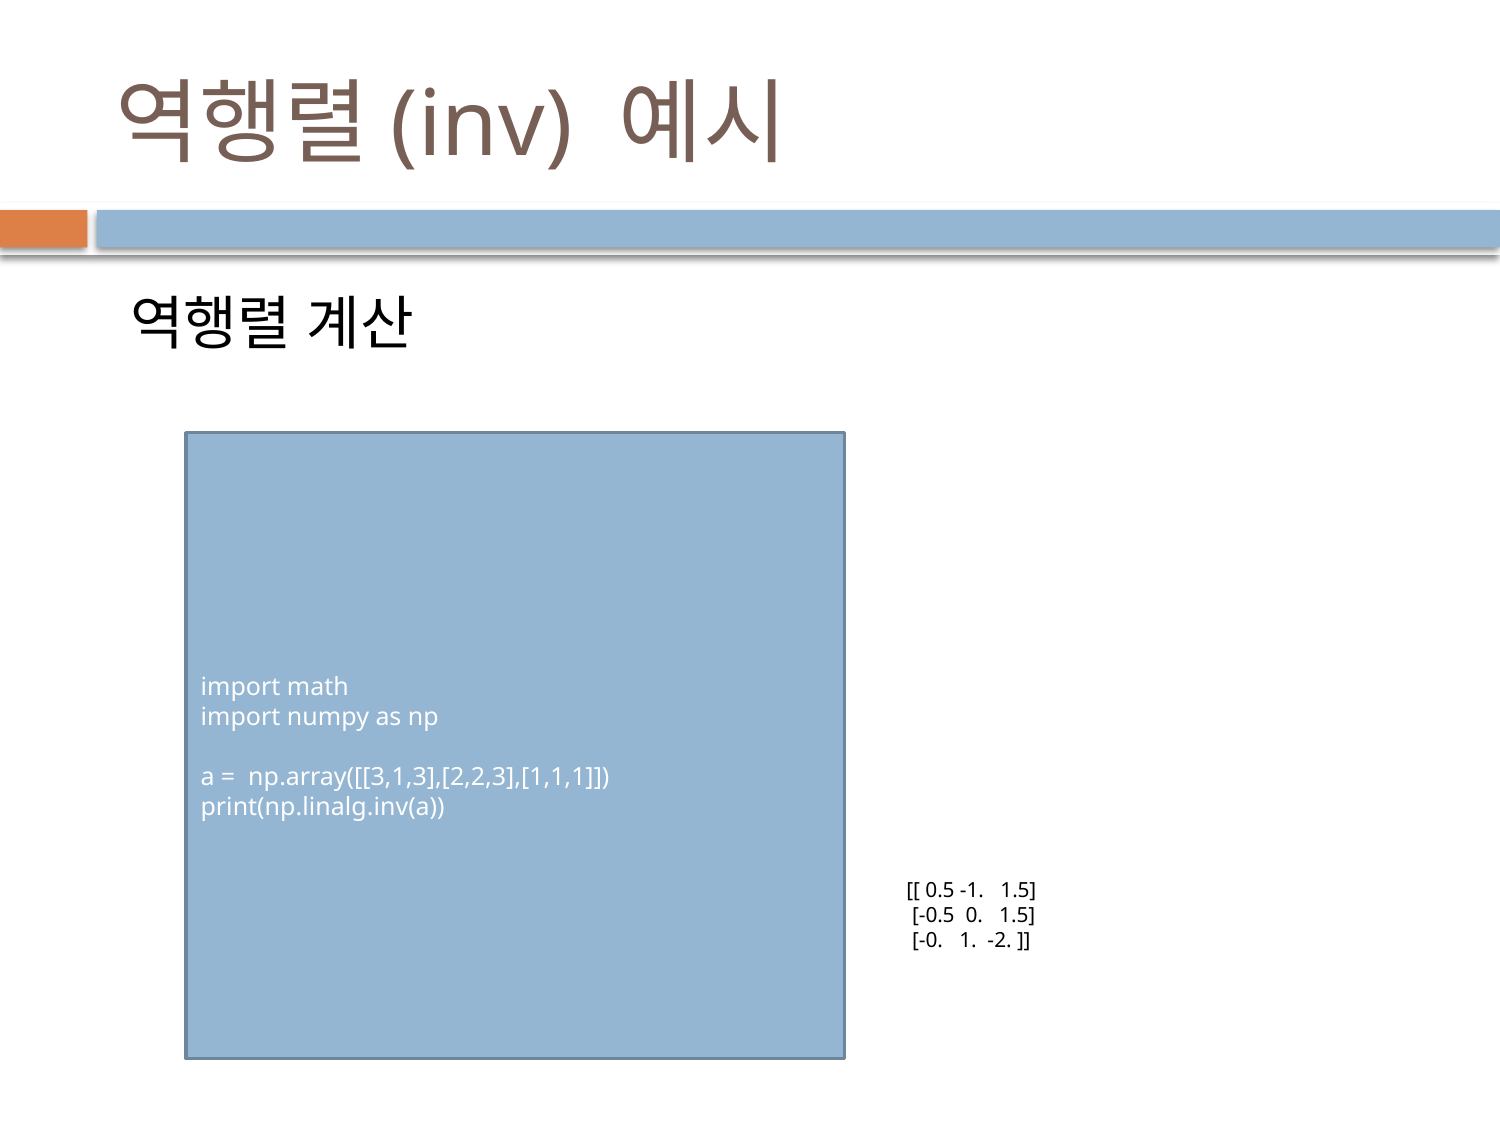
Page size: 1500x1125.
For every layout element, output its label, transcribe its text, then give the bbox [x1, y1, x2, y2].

text_box 역행렬 계산 [88, 278, 1412, 364]
text_box [[ 0.5 -1. 1.5] [-0.5 0. 1.5] [-0. 1. -2. ]] [891, 869, 1353, 960]
text_box import math import numpy as np a = np.array([[3,1,3],[2,2,3],[1,1,1]]) print(np.linalg.inv(a)) [184, 431, 846, 1060]
title 역행렬(inv) 예시 [100, 37, 1438, 200]
